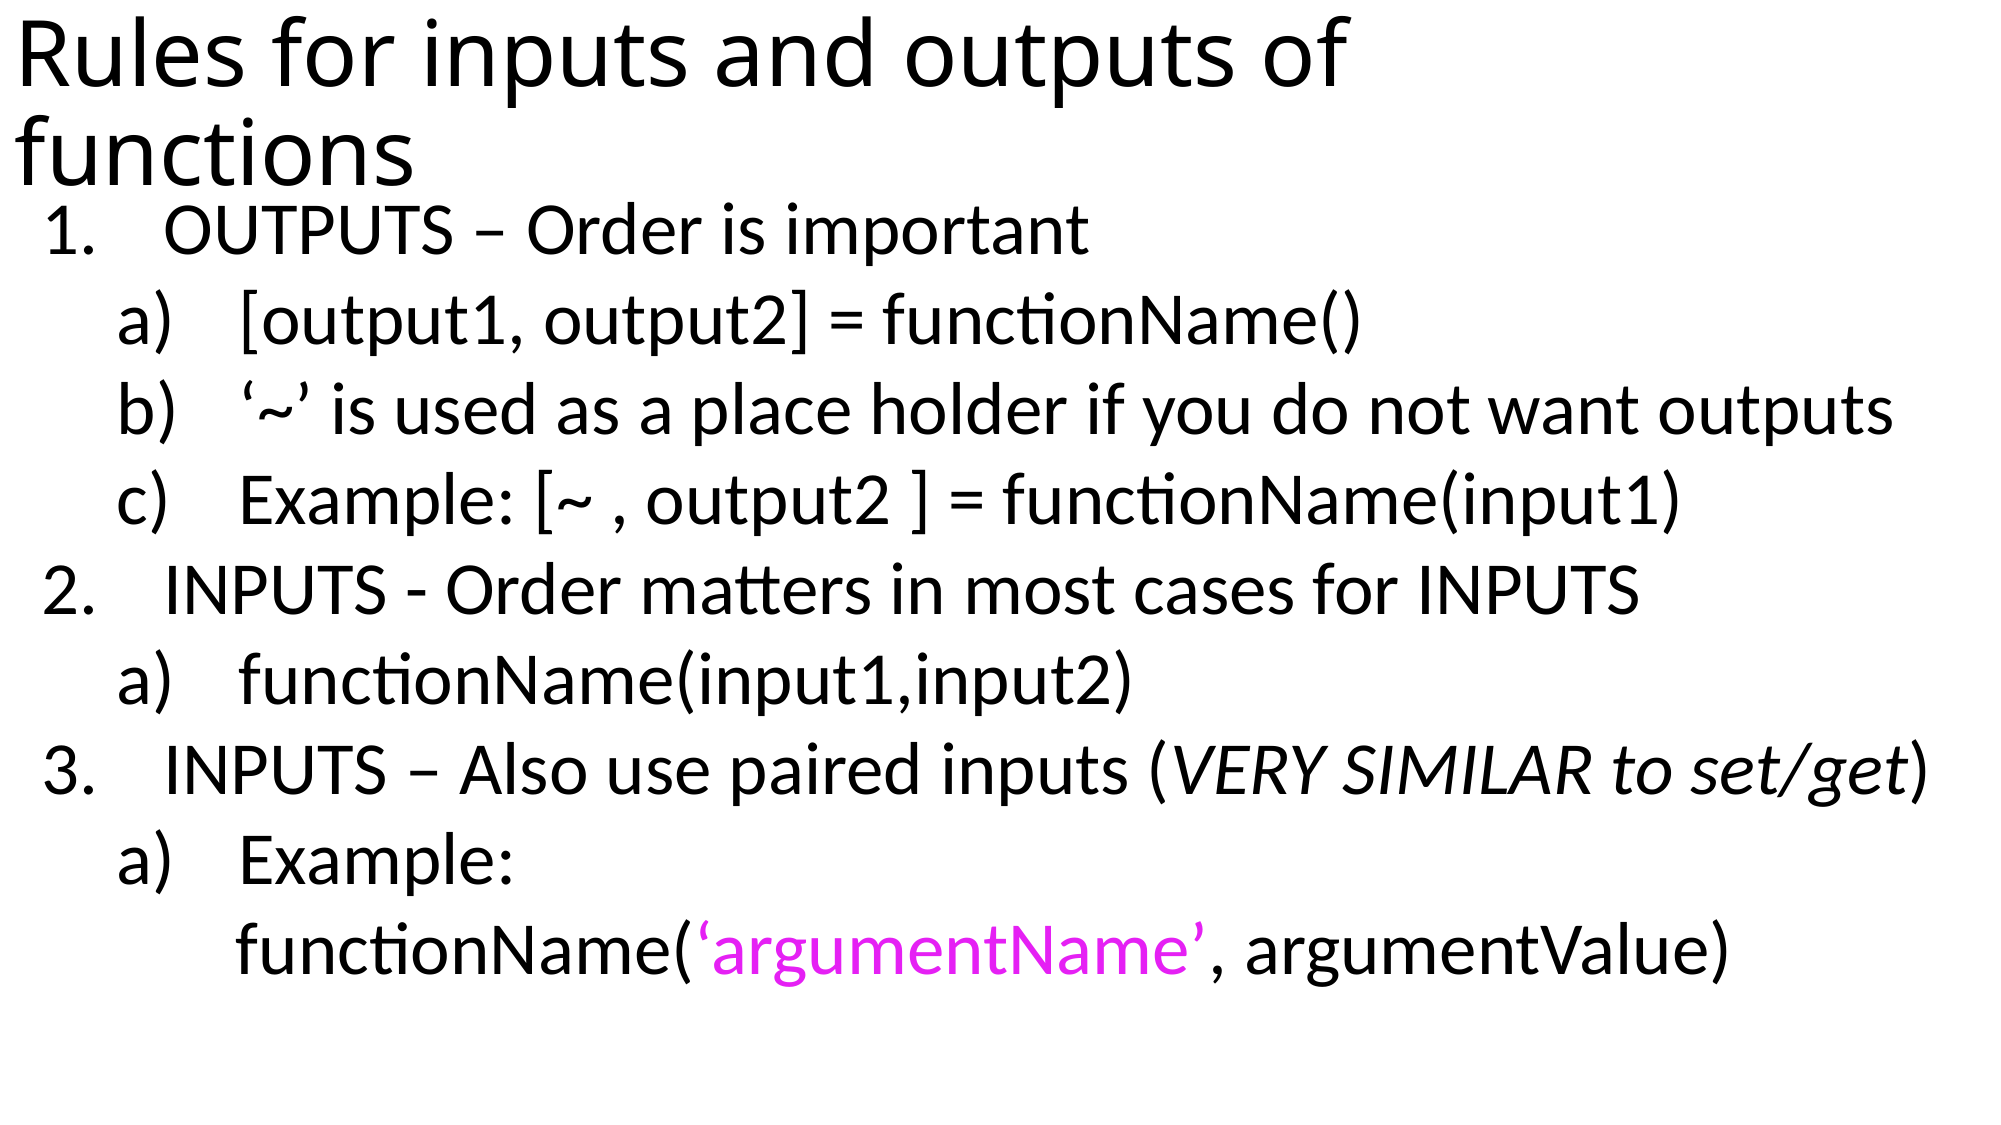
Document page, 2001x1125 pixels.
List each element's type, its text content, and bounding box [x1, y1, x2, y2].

text_box Rules for inputs and outputs of functions [0, 0, 1725, 124]
text_box OUTPUTS – Order is important [output1, output2] = functionName() ‘~’ is used as a place holder if you do not want outputs Example: [~ , output2 ] = functionName(input1) INPUTS - Order matters in most cases for INPUTS functionName(input1,input2) INPUTS – Also use paired inputs (VERY SIMILAR to set/get) Example: functionName(‘argumentName’, argumentValue) [26, 172, 1947, 1098]
